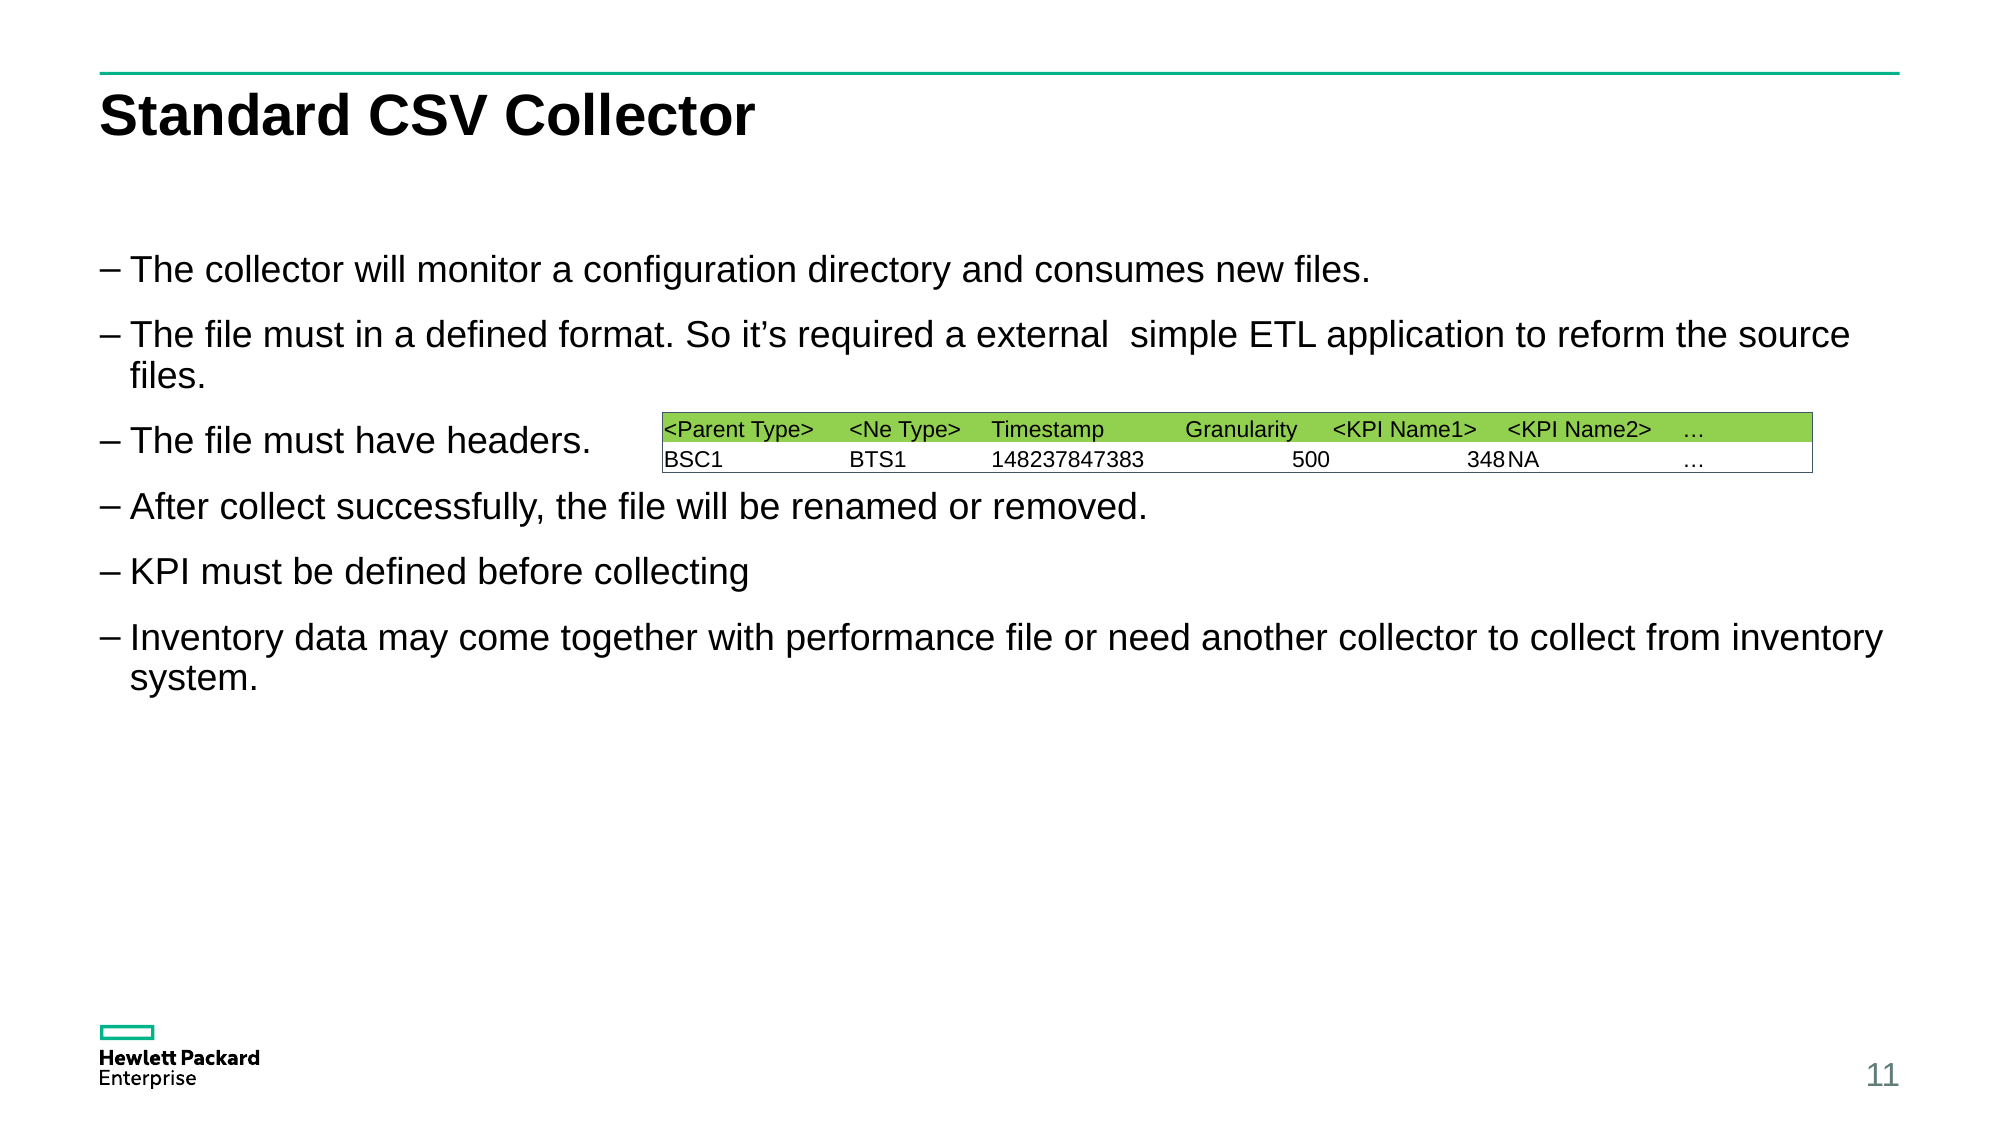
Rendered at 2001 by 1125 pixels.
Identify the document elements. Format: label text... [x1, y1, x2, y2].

table_cell BSC1 [663, 442, 848, 472]
table_cell NA [1506, 442, 1681, 472]
table_cell 500 [1184, 442, 1332, 472]
slide_number 11 [1812, 1054, 1900, 1093]
table_header <KPI Name2> [1506, 413, 1681, 442]
table_header <Parent Type> [663, 413, 848, 442]
list The collector will monitor a configuration directory and consumes new files. The file must in a defined format. So it’s required a external simple ETL application to reform the source files. The file must have headers. After collect successfully, the file will be renamed or removed. KPI must be defined before collecting Inventory data may come together with performance file or need another collector to collect from inventory system. [99, 249, 1900, 1000]
table_header <Ne Type> [848, 413, 990, 442]
title Standard CSV Collector [99, 85, 1900, 225]
table_cell BTS1 [848, 442, 990, 472]
table_cell 348 [1332, 442, 1506, 472]
table_header <KPI Name1> [1332, 413, 1506, 442]
table_header Granularity [1184, 413, 1332, 442]
table_header … [1681, 413, 1812, 442]
table_header Timestamp [990, 413, 1184, 442]
table_cell … [1681, 442, 1812, 472]
table_cell 148237847383 [990, 442, 1184, 472]
